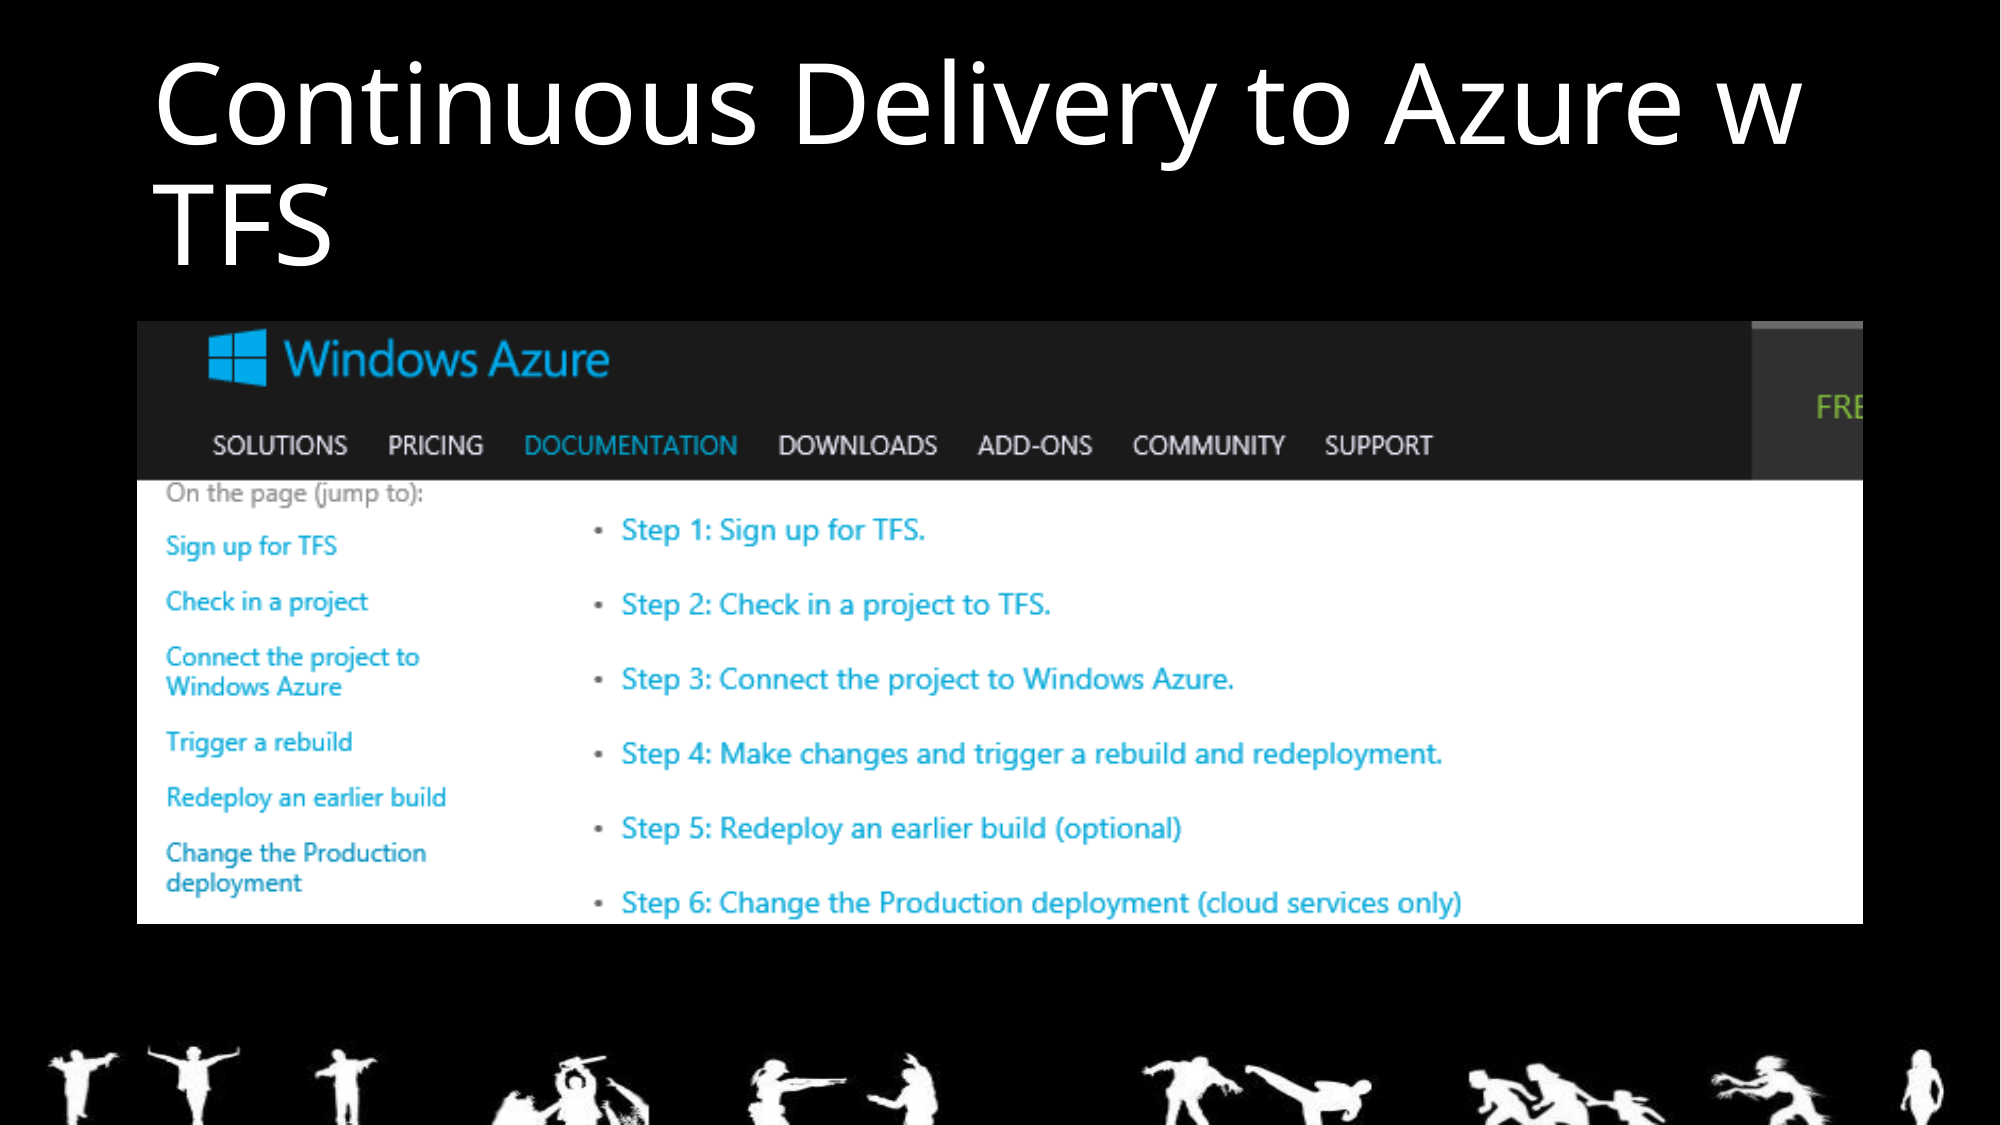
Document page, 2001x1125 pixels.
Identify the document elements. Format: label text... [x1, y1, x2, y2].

title Continuous Delivery to Azure w TFS [137, 59, 1863, 278]
picture [0, 0, 2001, 1125]
